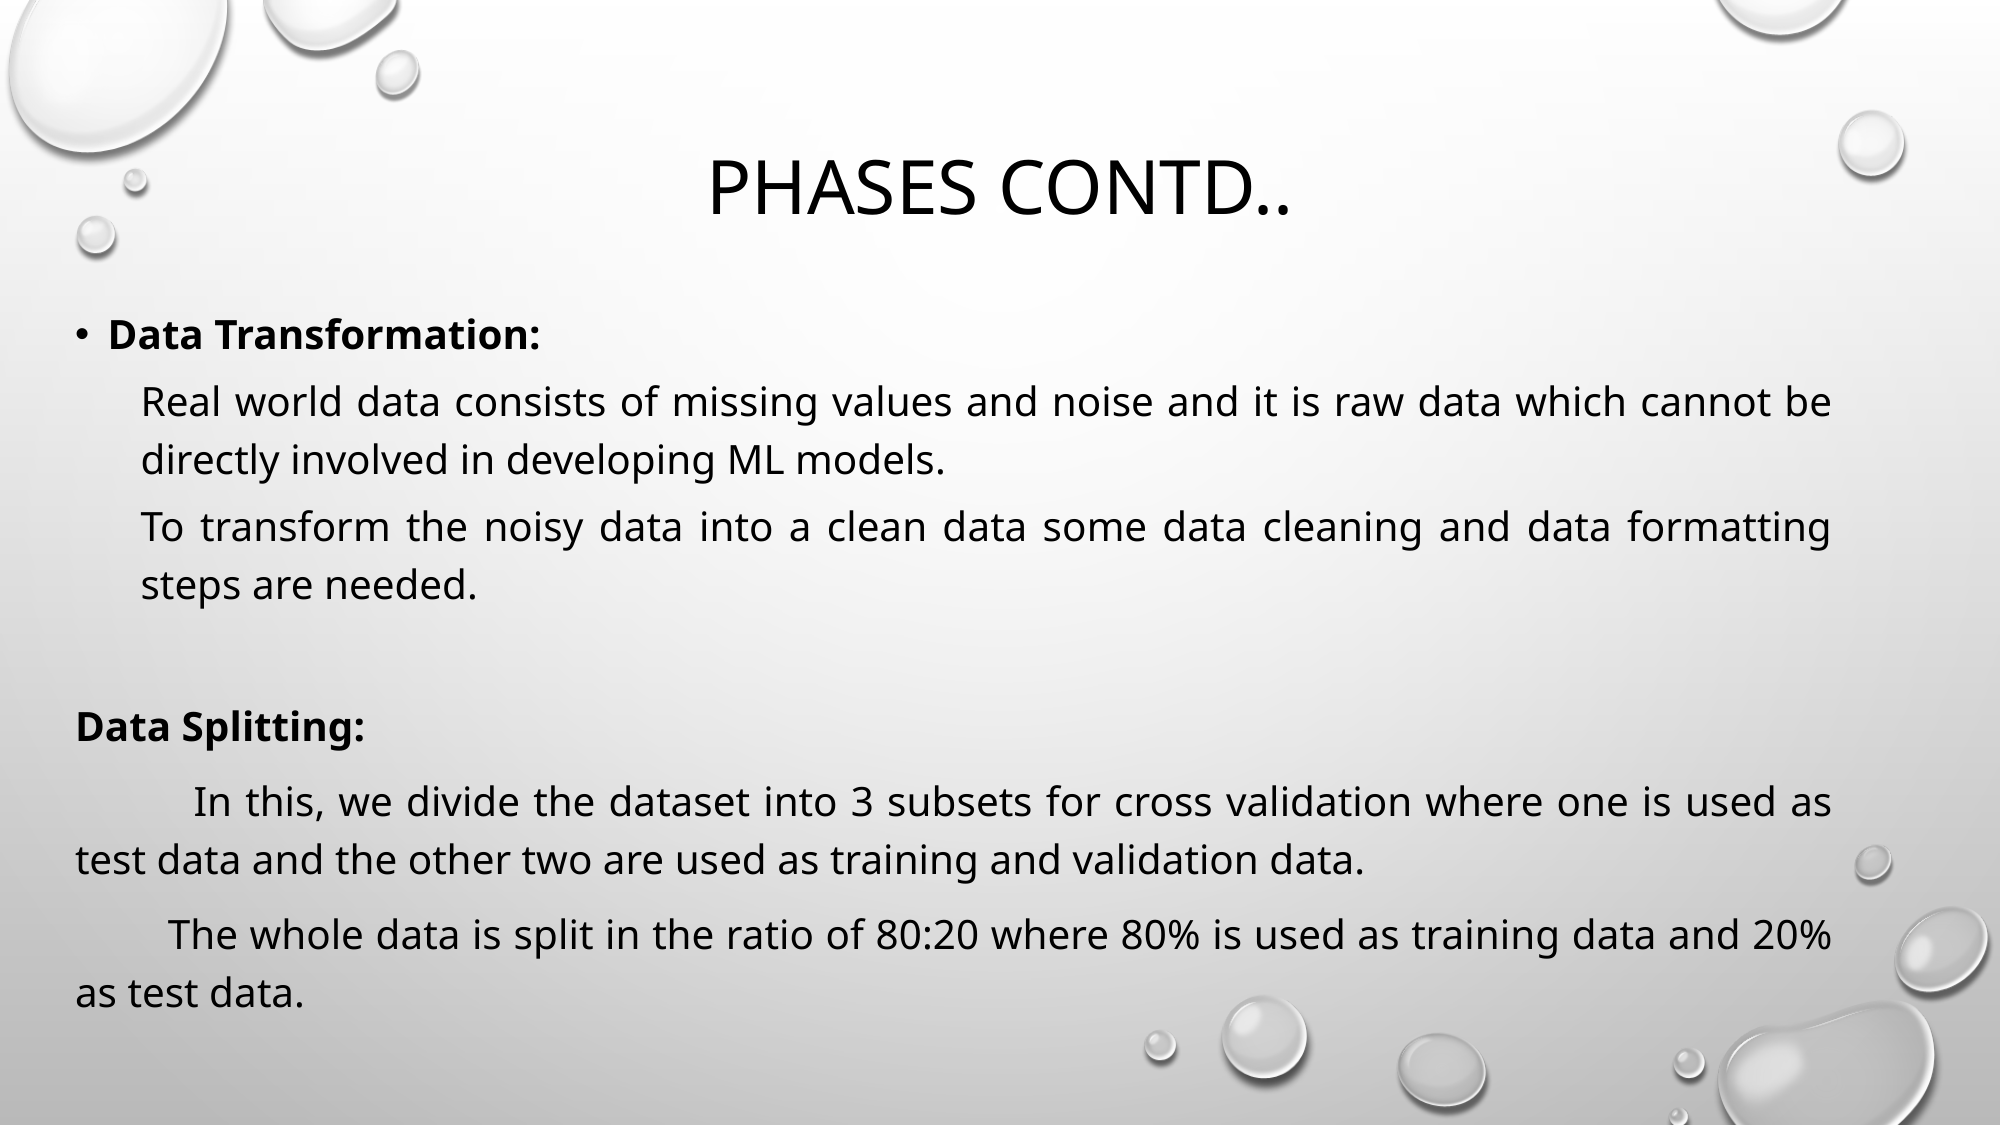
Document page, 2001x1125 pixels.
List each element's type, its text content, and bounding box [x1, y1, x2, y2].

list Data Transformation: Real world data consists of missing values and noise and it is raw data which cannot be directly involved in developing ML models. To transform the noisy data into a clean data some data cleaning and data formatting steps are needed. Data Splitting: In this, we divide the dataset into 3 subsets for cross validation where one is used as test data and the other two are used as training and validation data. The whole data is split in the ratio of 80:20 where 80% is used as training data and 20% as test data. [60, 238, 1850, 1024]
picture [0, 0, 2000, 1125]
title PHASES contd.. [149, 101, 1851, 279]
